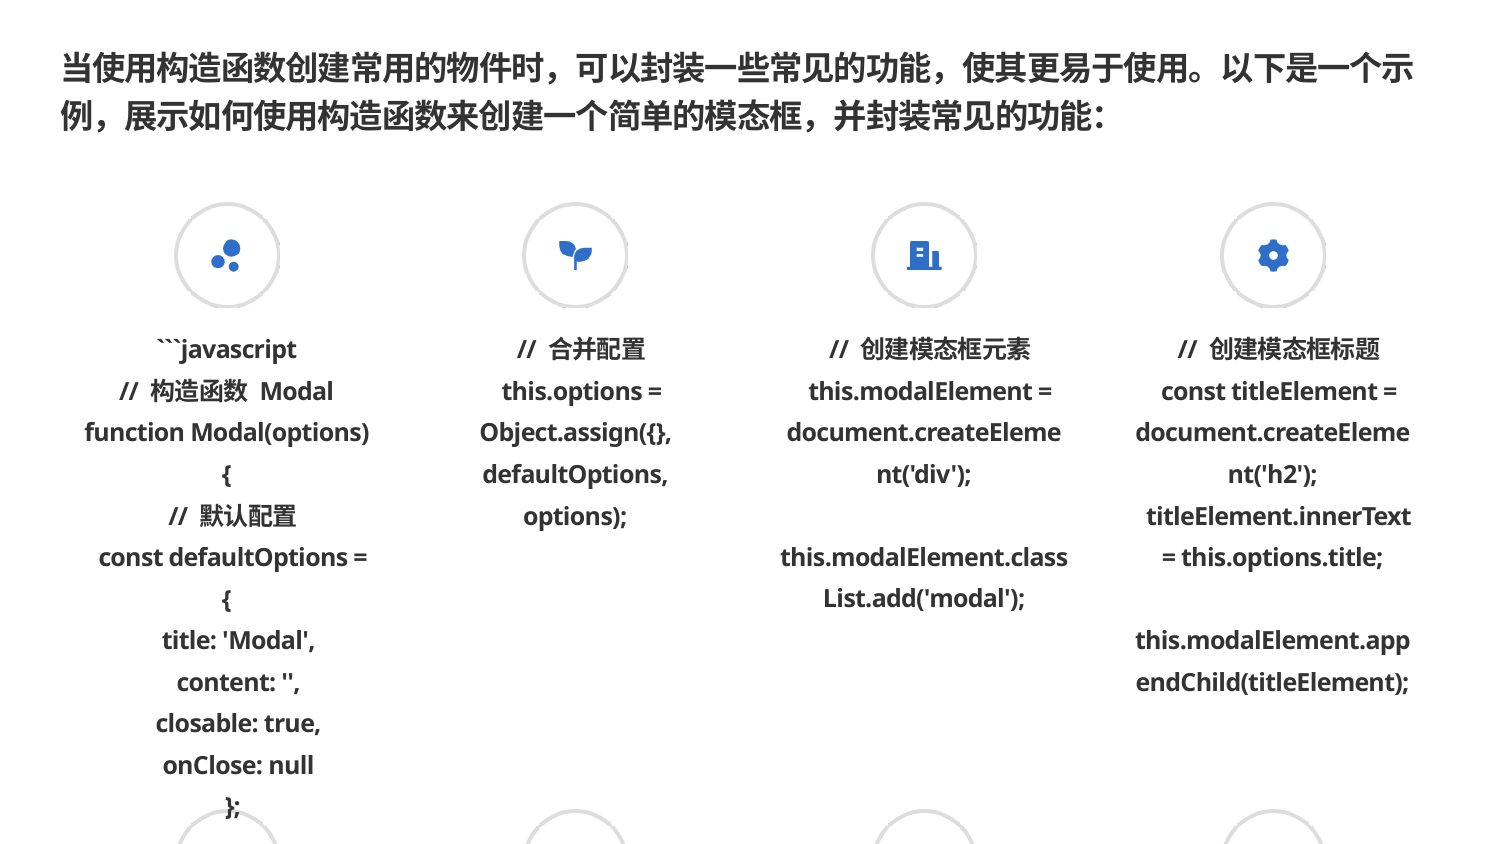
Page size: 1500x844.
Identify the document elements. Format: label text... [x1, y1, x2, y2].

text_box // 创建模态框元素 this.modalElement = document.createElement('div'); this.modalElement.classList.add('modal'); [779, 322, 1069, 611]
picture [871, 202, 977, 308]
picture [174, 202, 280, 308]
picture [174, 809, 280, 844]
text_box ```javascript // 构造函数 Modal function Modal(options) { // 默认配置 const defaultOptions = { title: 'Modal', content: '', closable: true, onClose: null }; [82, 322, 372, 735]
text_box // 合并配置 this.options = Object.assign({}, defaultOptions, options); [431, 322, 720, 488]
picture [522, 809, 628, 844]
picture [1220, 202, 1326, 308]
picture [871, 809, 977, 844]
picture [522, 202, 628, 308]
picture [1220, 809, 1326, 844]
text_box 当使用构造函数创建常用的物件时，可以封装一些常见的功能，使其更易于使用。以下是一个示例，展示如何使用构造函数来创建一个简单的模态框，并封装常见的功能： [60, 37, 1440, 135]
text_box // 创建模态框标题 const titleElement = document.createElement('h2'); titleElement.innerText = this.options.title; this.modalElement.appendChild(titleElement); [1128, 322, 1417, 694]
